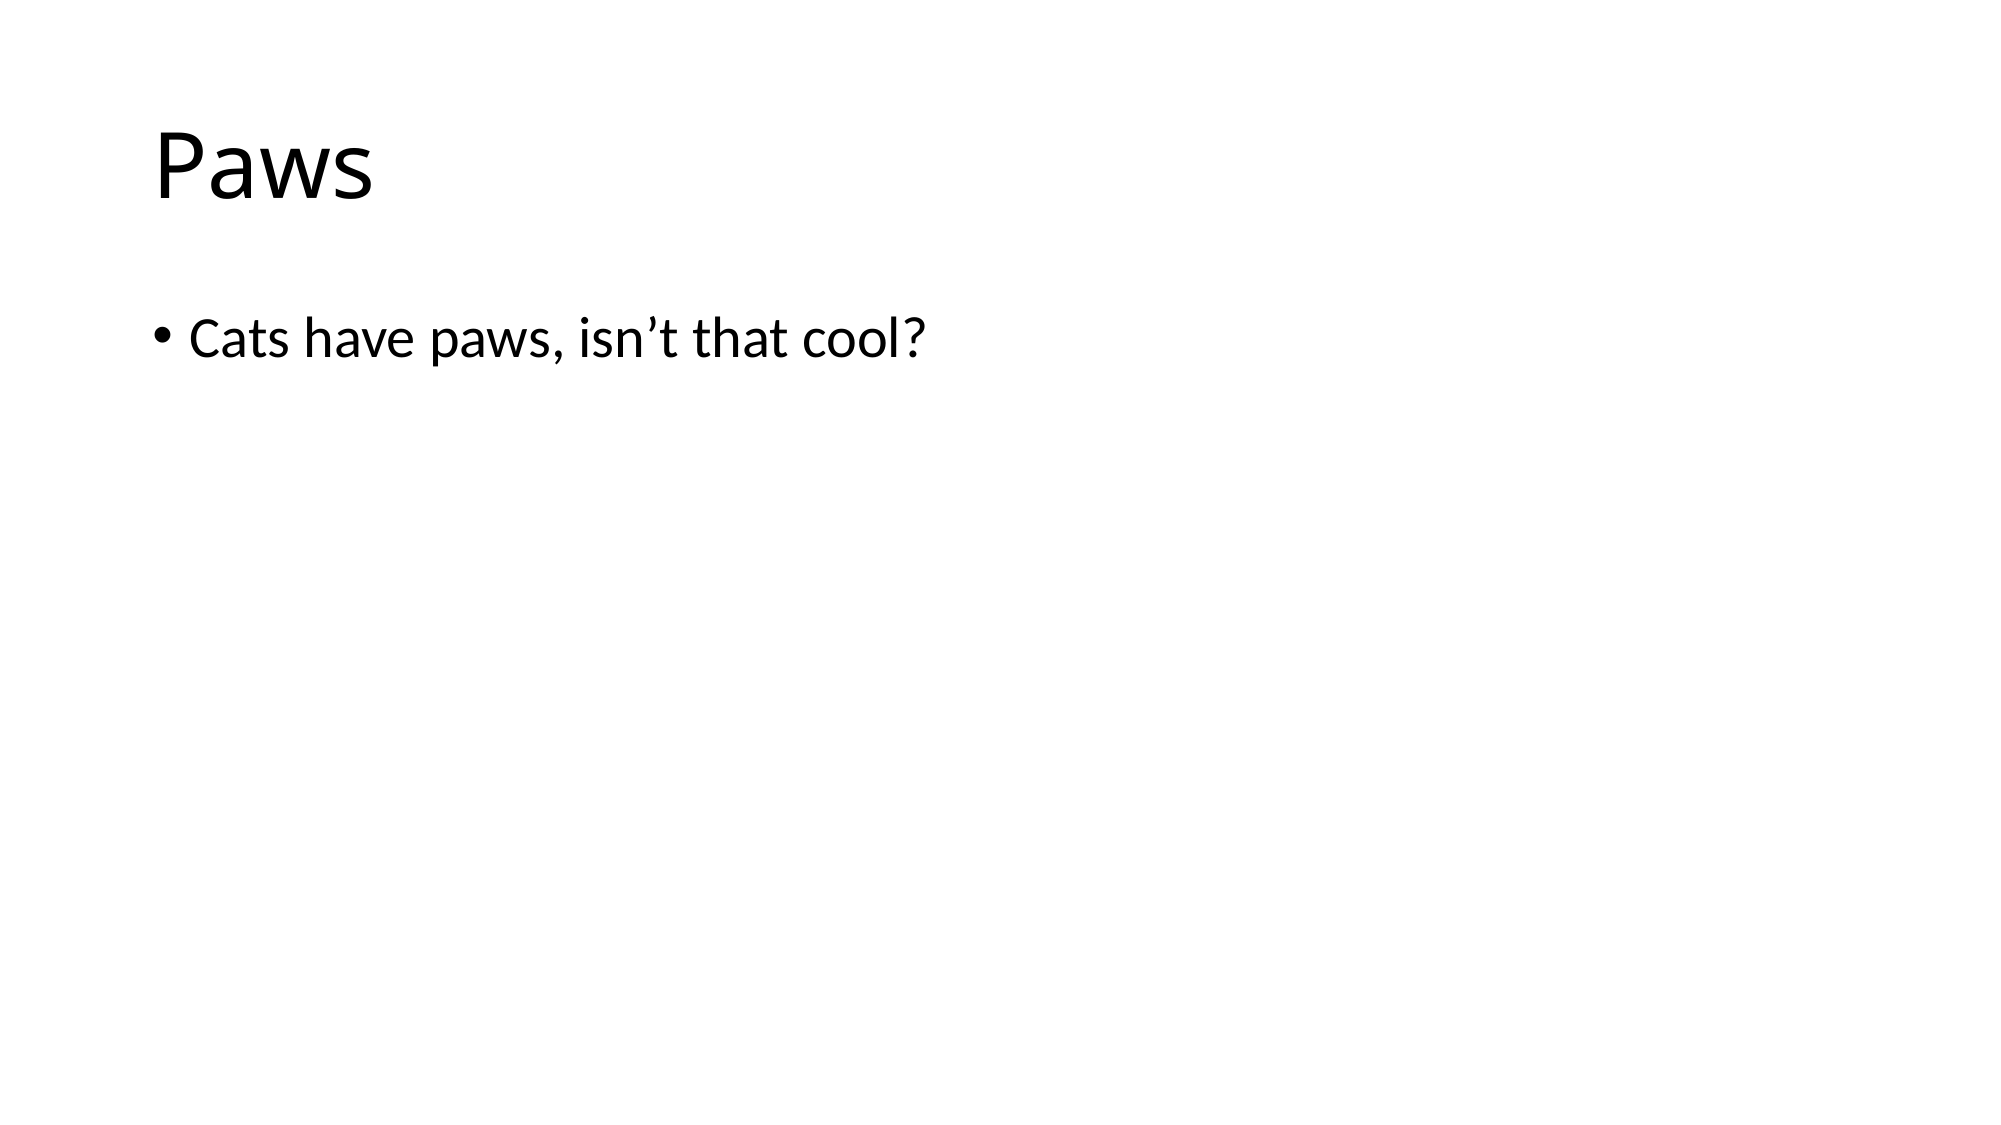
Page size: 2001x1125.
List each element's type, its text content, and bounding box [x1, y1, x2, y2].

title Paws [137, 59, 1863, 278]
list Cats have paws, isn’t that cool? [137, 299, 1863, 1014]
